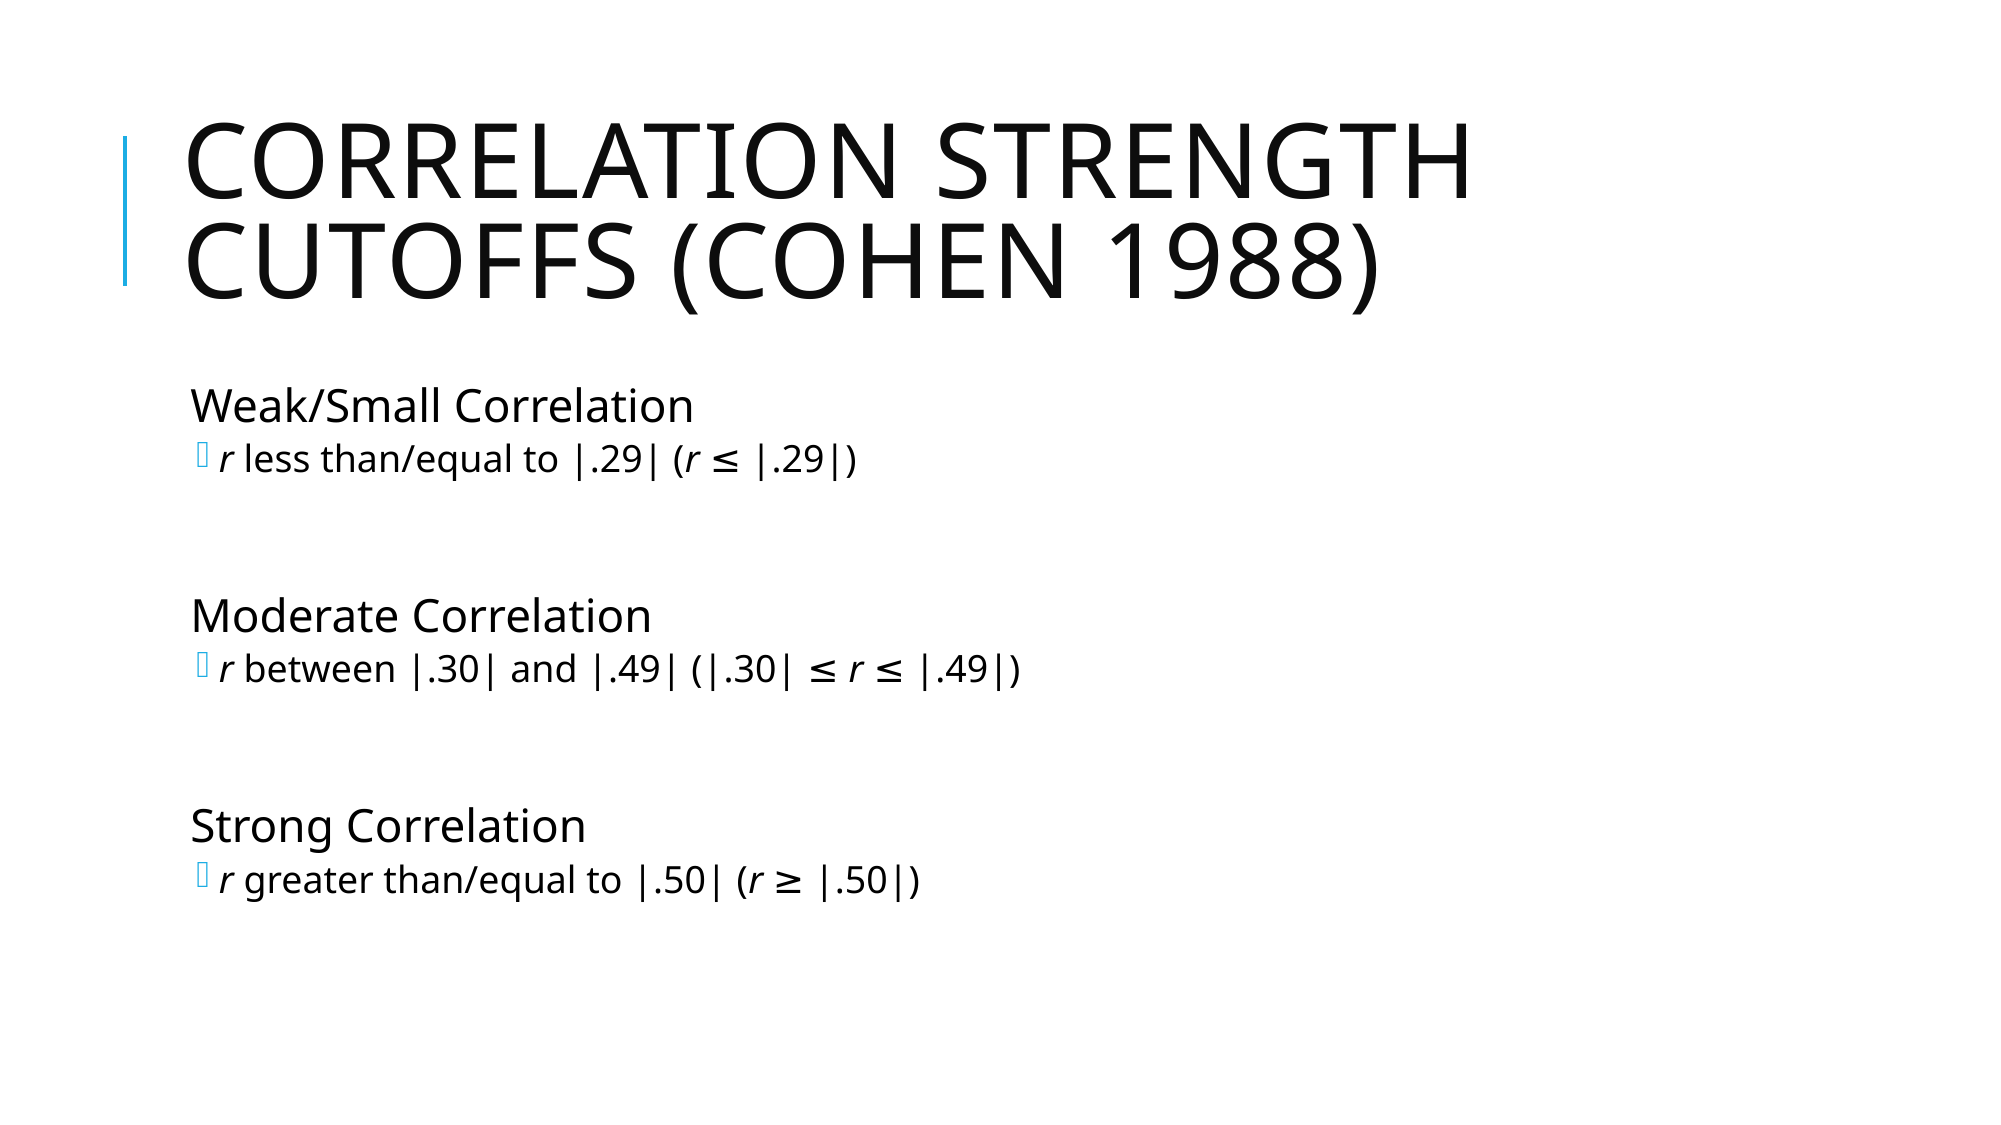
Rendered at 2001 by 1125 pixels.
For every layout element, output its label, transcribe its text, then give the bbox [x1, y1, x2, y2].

list Weak/Small Correlation r less than/equal to |.29| (r ≤ |.29|) Moderate Correlation r between |.30| and |.49| (|.30| ≤ r ≤ |.49|) Strong Correlation r greater than/equal to |.50| (r ≥ |.50|) [168, 375, 1763, 1035]
title Correlation Strength Cutoffs (Cohen 1988) [168, 96, 1763, 342]
